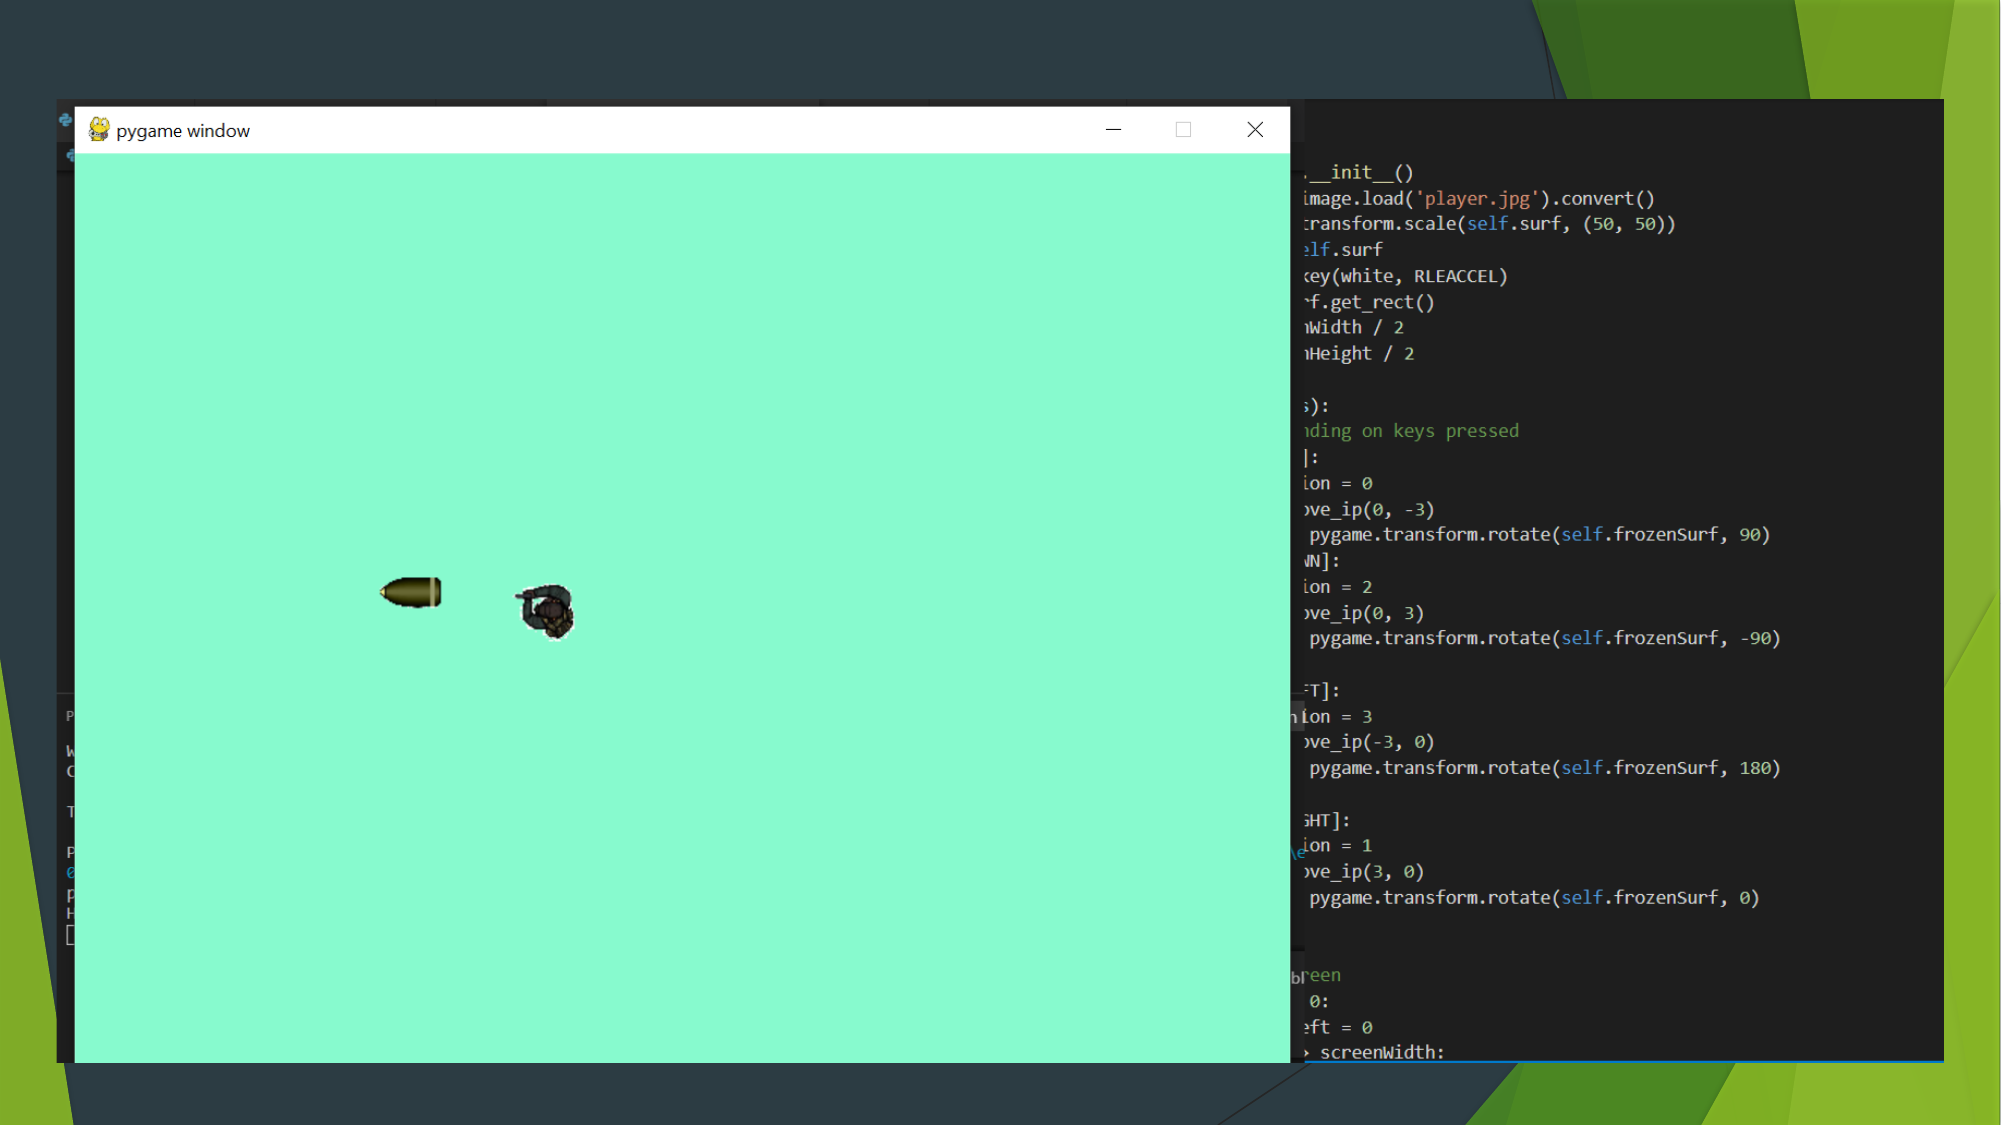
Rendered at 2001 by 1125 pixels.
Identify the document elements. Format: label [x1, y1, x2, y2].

picture [56, 99, 1944, 1064]
